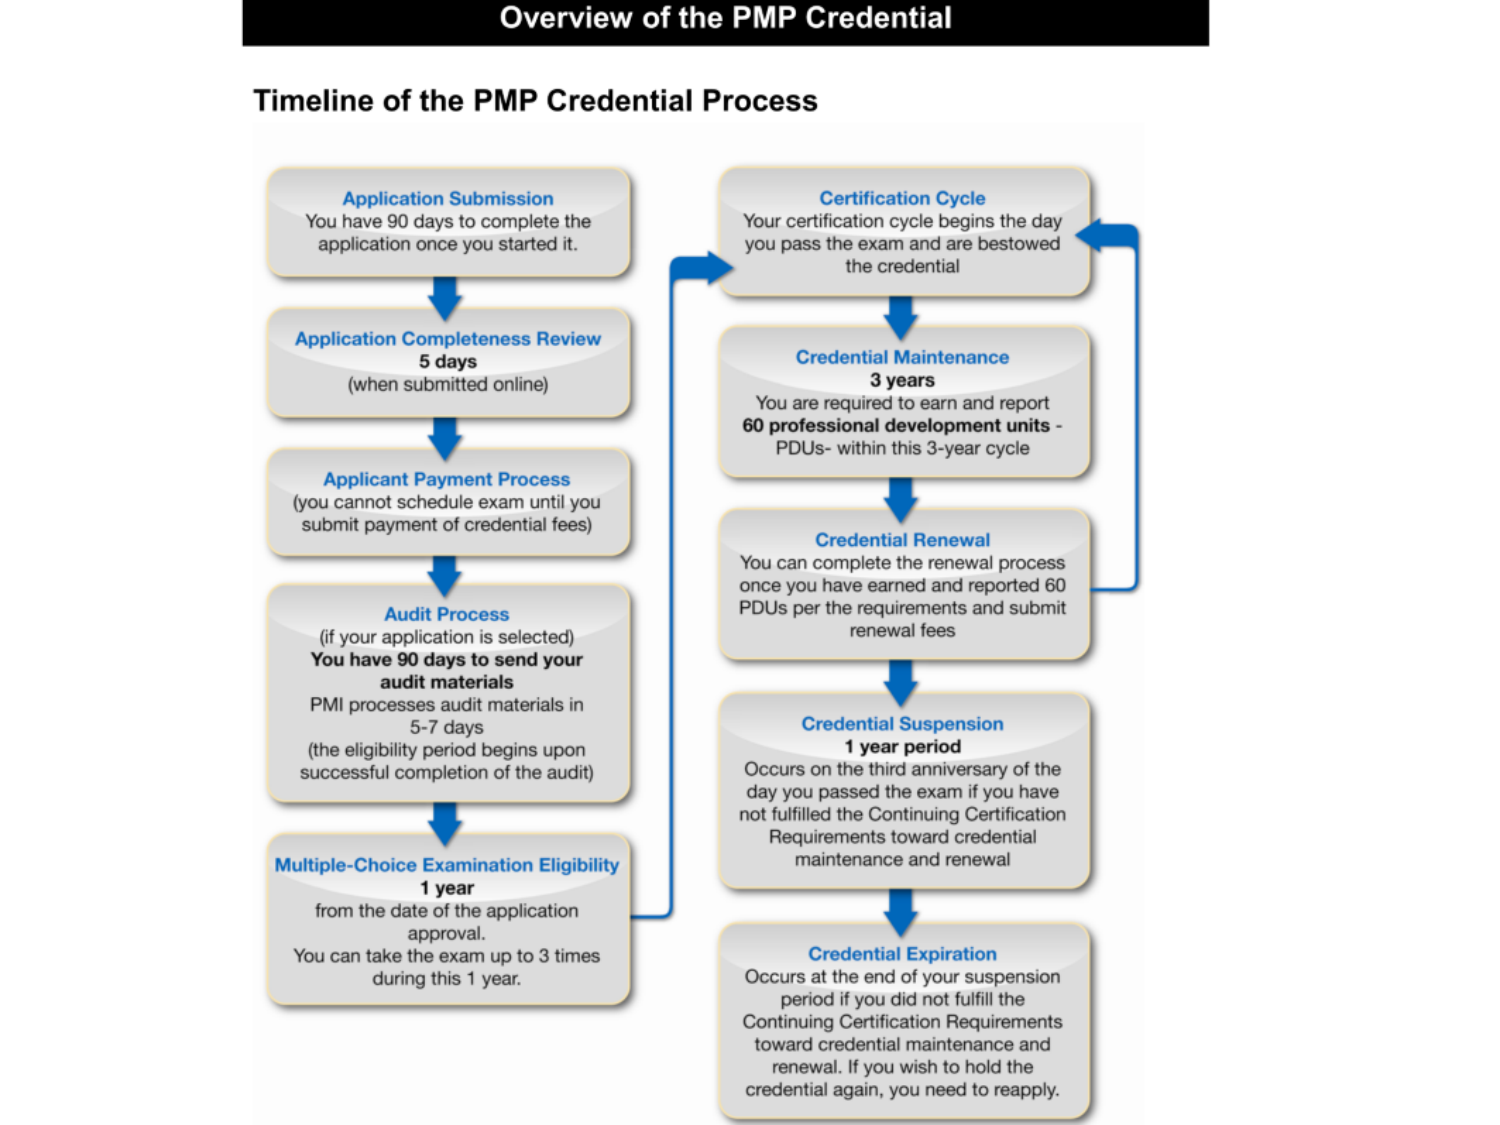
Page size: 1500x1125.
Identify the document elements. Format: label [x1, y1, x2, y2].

picture [237, 0, 1214, 1125]
